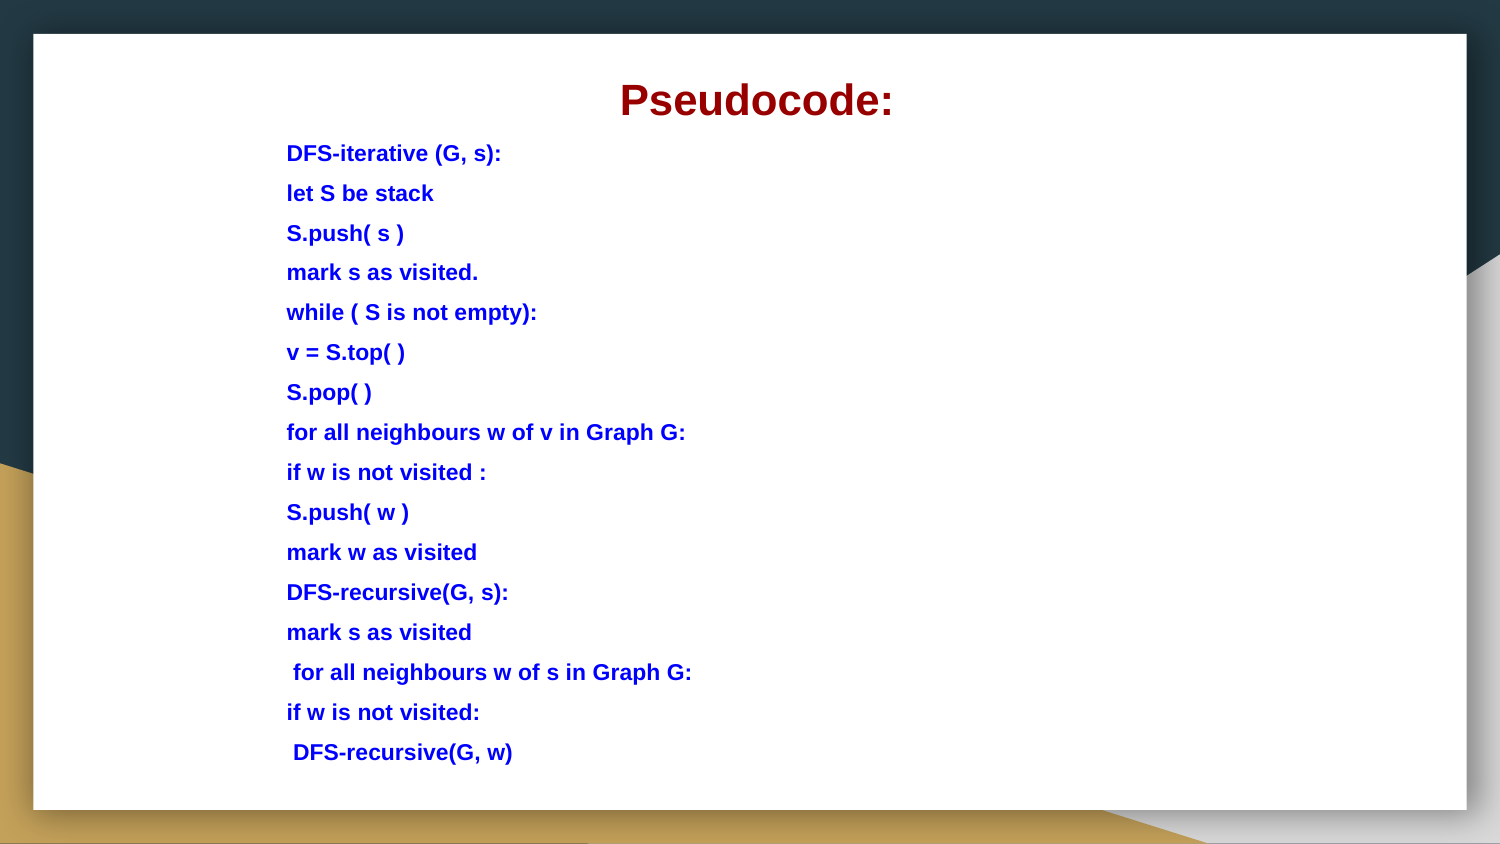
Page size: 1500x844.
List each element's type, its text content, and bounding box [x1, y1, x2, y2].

title Pseudocode: [141, 49, 1373, 146]
list DFS-iterative (G, s): let S be stack S.push( s ) mark s as visited. while ( S is not empty): v = S.top( ) S.pop( ) for all neighbours w of v in Graph G: if w is not visited : S.push( w ) mark w as visited DFS-recursive(G, s): mark s as visited for all neighbours w of s in Graph G: if w is not visited: DFS-recursive(G, w) [225, 123, 1062, 756]
